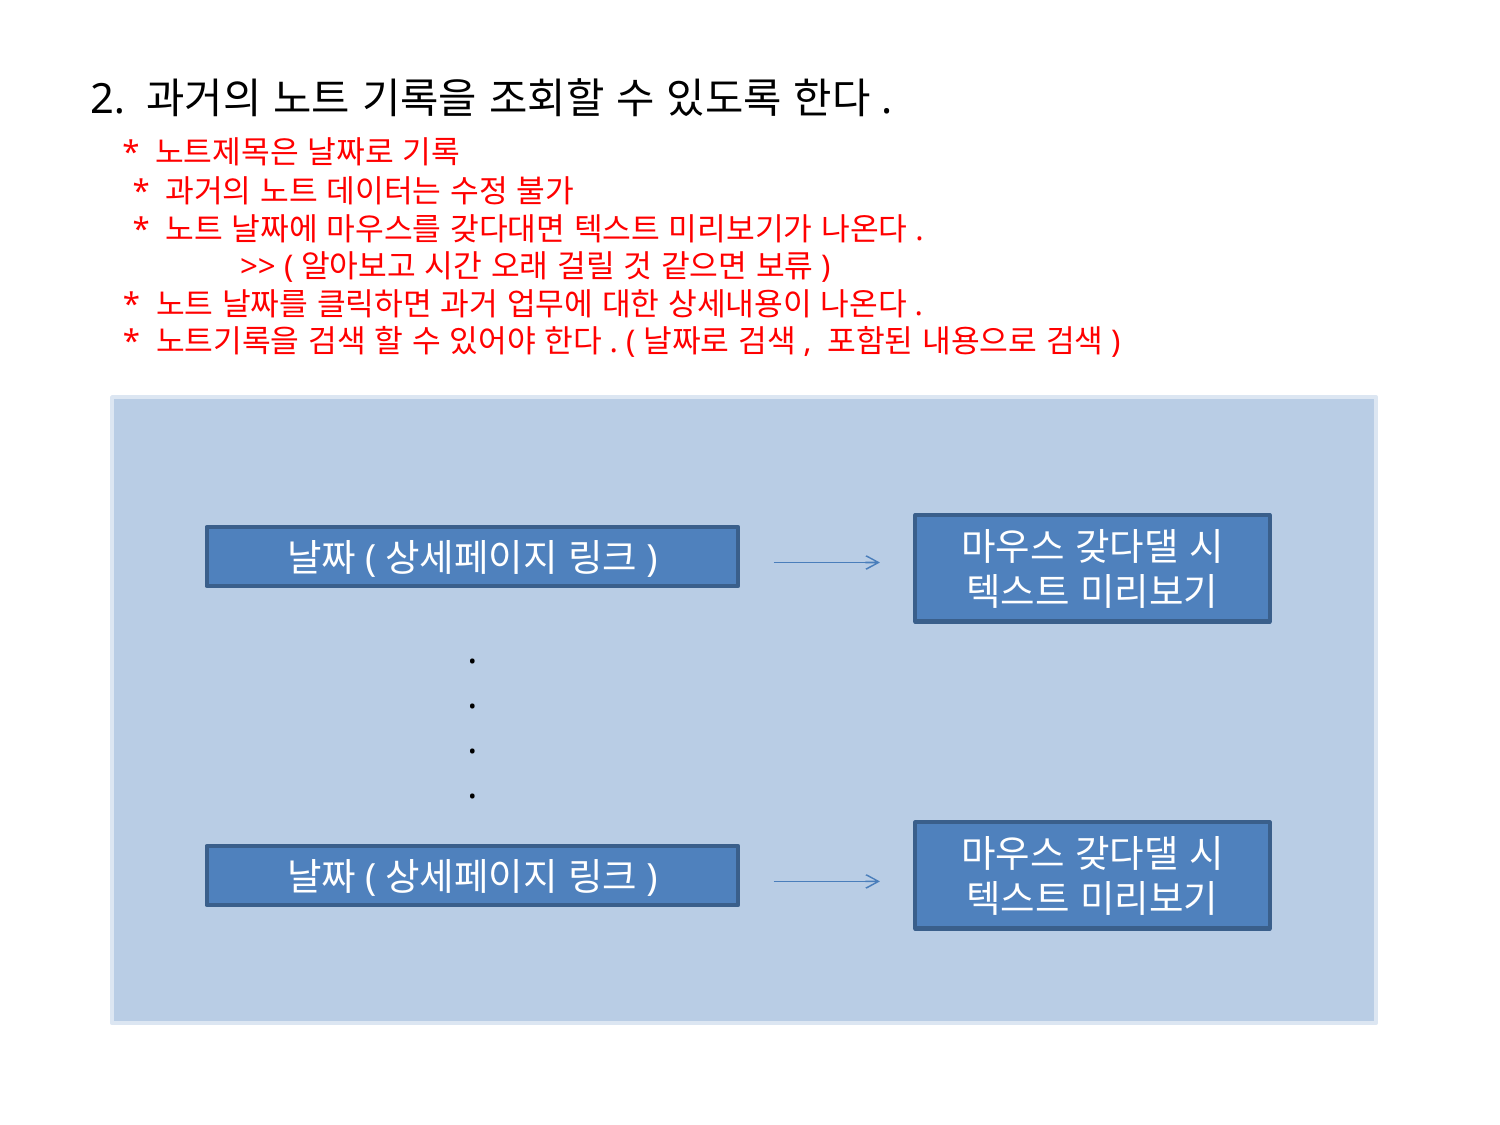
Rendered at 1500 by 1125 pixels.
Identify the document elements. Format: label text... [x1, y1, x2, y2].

text_box 날짜(상세페이지 링크) [205, 844, 740, 907]
text_box 날짜(상세페이지 링크) [205, 525, 740, 588]
text_box 마우스 갖다댈 시 텍스트 미리보기 [913, 513, 1272, 624]
text_box 마우스 갖다댈 시 텍스트 미리보기 [913, 820, 1272, 931]
text_box . . . . [405, 619, 539, 813]
title 2. 과거의 노트 기록을 조회할 수 있도록 한다. * 노트제목은 날짜로 기록 * 과거의 노트 데이터는 수정 불가 * 노트 날짜에 마우스를 갖다대면 텍스트 미리보기가 나온다. >> (알아보고 시간 오래 걸릴 것 같으면 보류) * 노트 날짜를 클릭하면 과거 업무에 대한 상세내용이 나온다. * 노트기록을 검색 할 수 있어야 한다. (날짜로 검색, 포함된 내용으로 검색) [75, 45, 1425, 386]
text_box [110, 395, 1378, 1025]
